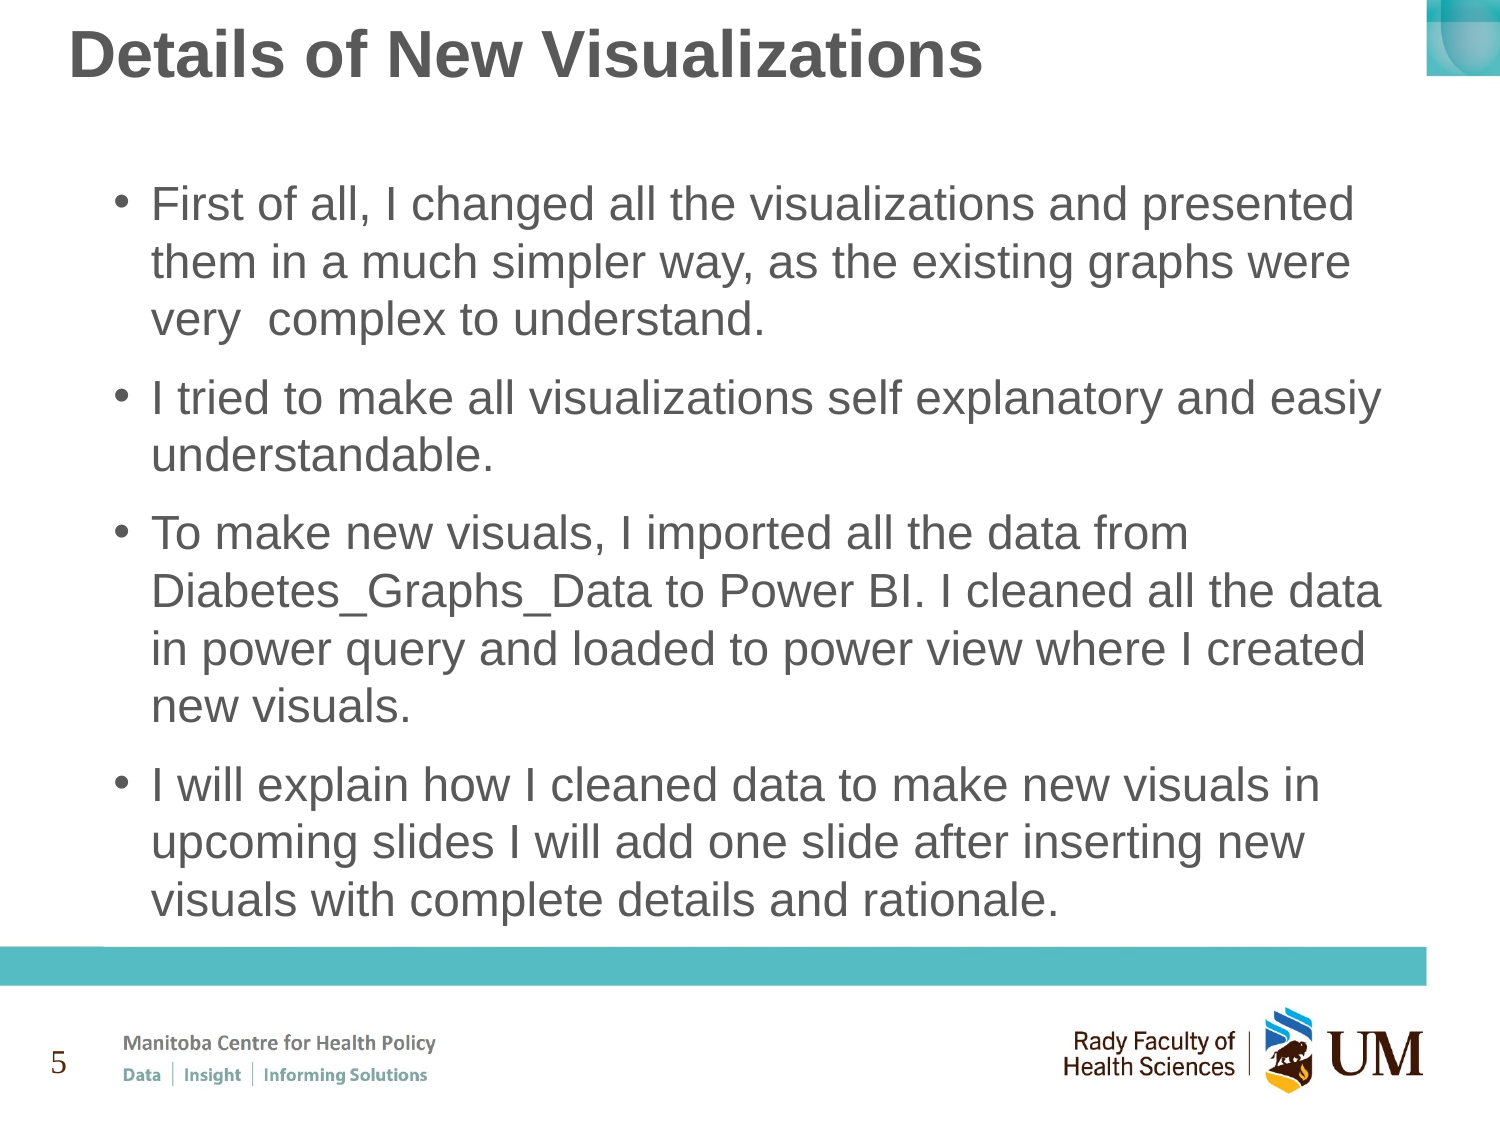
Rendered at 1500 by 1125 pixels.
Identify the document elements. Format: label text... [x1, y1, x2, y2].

list First of all, I changed all the visualizations and presented them in a much simpler way, as the existing graphs were very complex to understand. I tried to make all visualizations self explanatory and easiy understandable. To make new visuals, I imported all the data from Diabetes_Graphs_Data to Power BI. I cleaned all the data in power query and loaded to power view where I created new visuals. I will explain how I cleaned data to make new visuals in upcoming slides I will add one slide after inserting new visuals with complete details and rationale. [98, 164, 1425, 943]
title Details of New Visualizations [53, 19, 1425, 94]
picture [0, 0, 1500, 1125]
